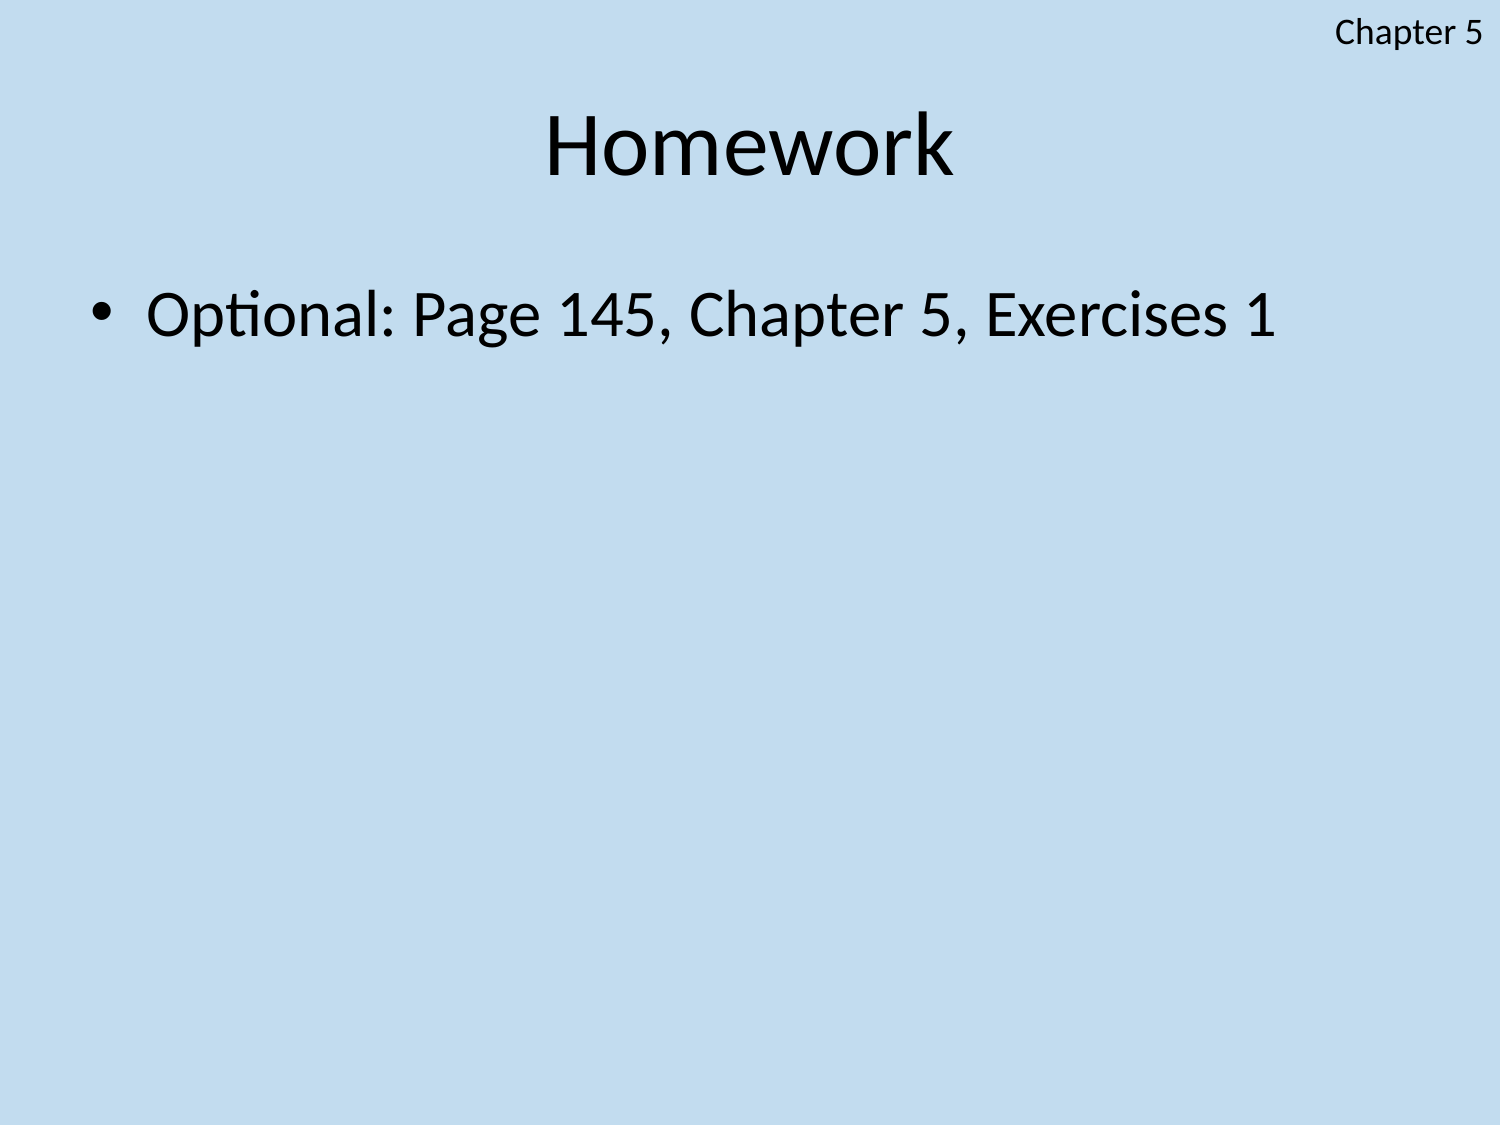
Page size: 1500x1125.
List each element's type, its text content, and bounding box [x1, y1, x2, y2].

list Optional: Page 145, Chapter 5, Exercises 1 [75, 262, 1425, 657]
title Homework [75, 45, 1425, 233]
text_box Chapter 5 [1320, 0, 1499, 60]
